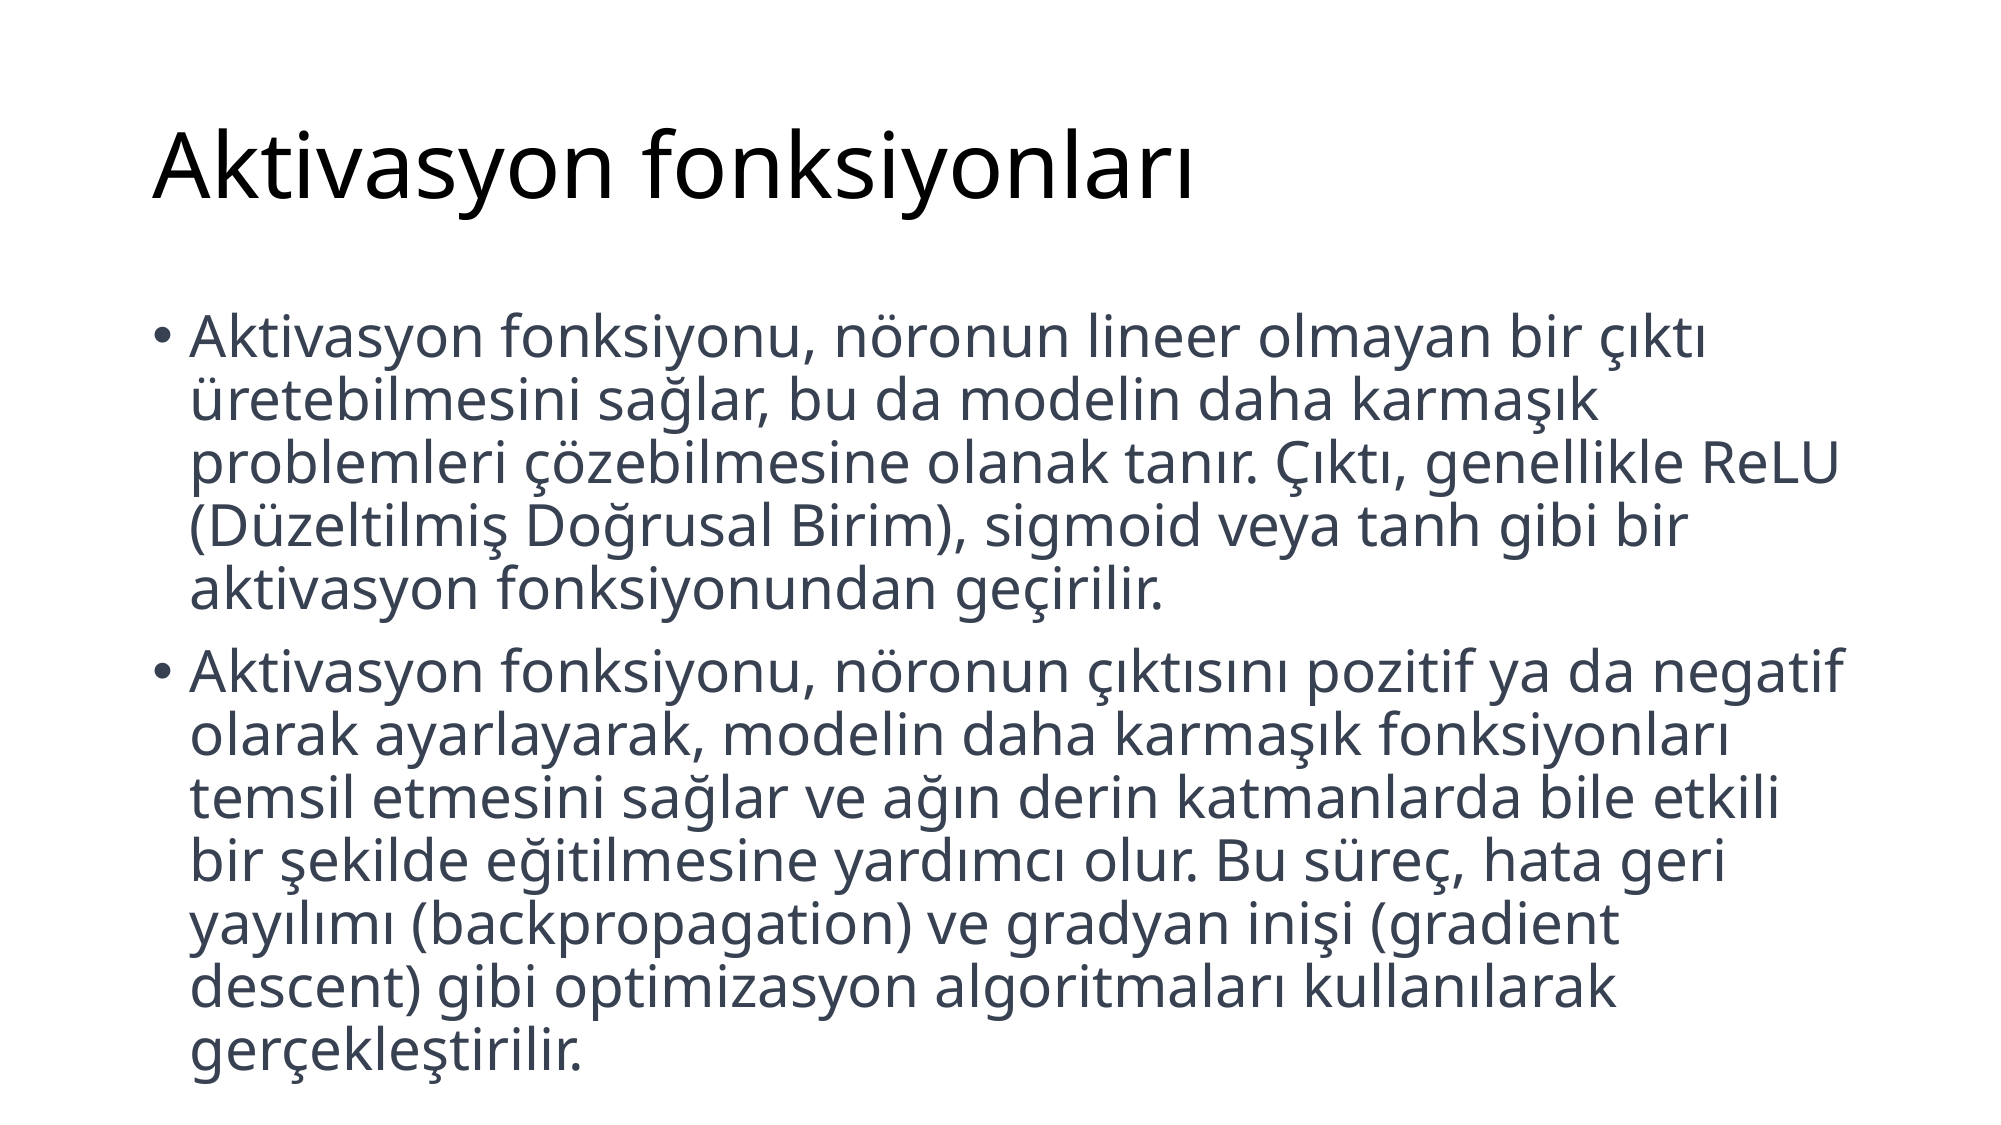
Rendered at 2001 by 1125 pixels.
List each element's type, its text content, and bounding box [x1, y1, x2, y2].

title Aktivasyon fonksiyonları [137, 59, 1863, 278]
list Aktivasyon fonksiyonu, nöronun lineer olmayan bir çıktı üretebilmesini sağlar, bu da modelin daha karmaşık problemleri çözebilmesine olanak tanır. Çıktı, genellikle ReLU (Düzeltilmiş Doğrusal Birim), sigmoid veya tanh gibi bir aktivasyon fonksiyonundan geçirilir. Aktivasyon fonksiyonu, nöronun çıktısını pozitif ya da negatif olarak ayarlayarak, modelin daha karmaşık fonksiyonları temsil etmesini sağlar ve ağın derin katmanlarda bile etkili bir şekilde eğitilmesine yardımcı olur. Bu süreç, hata geri yayılımı (backpropagation) ve gradyan inişi (gradient descent) gibi optimizasyon algoritmaları kullanılarak gerçekleştirilir. [137, 299, 1863, 1014]
